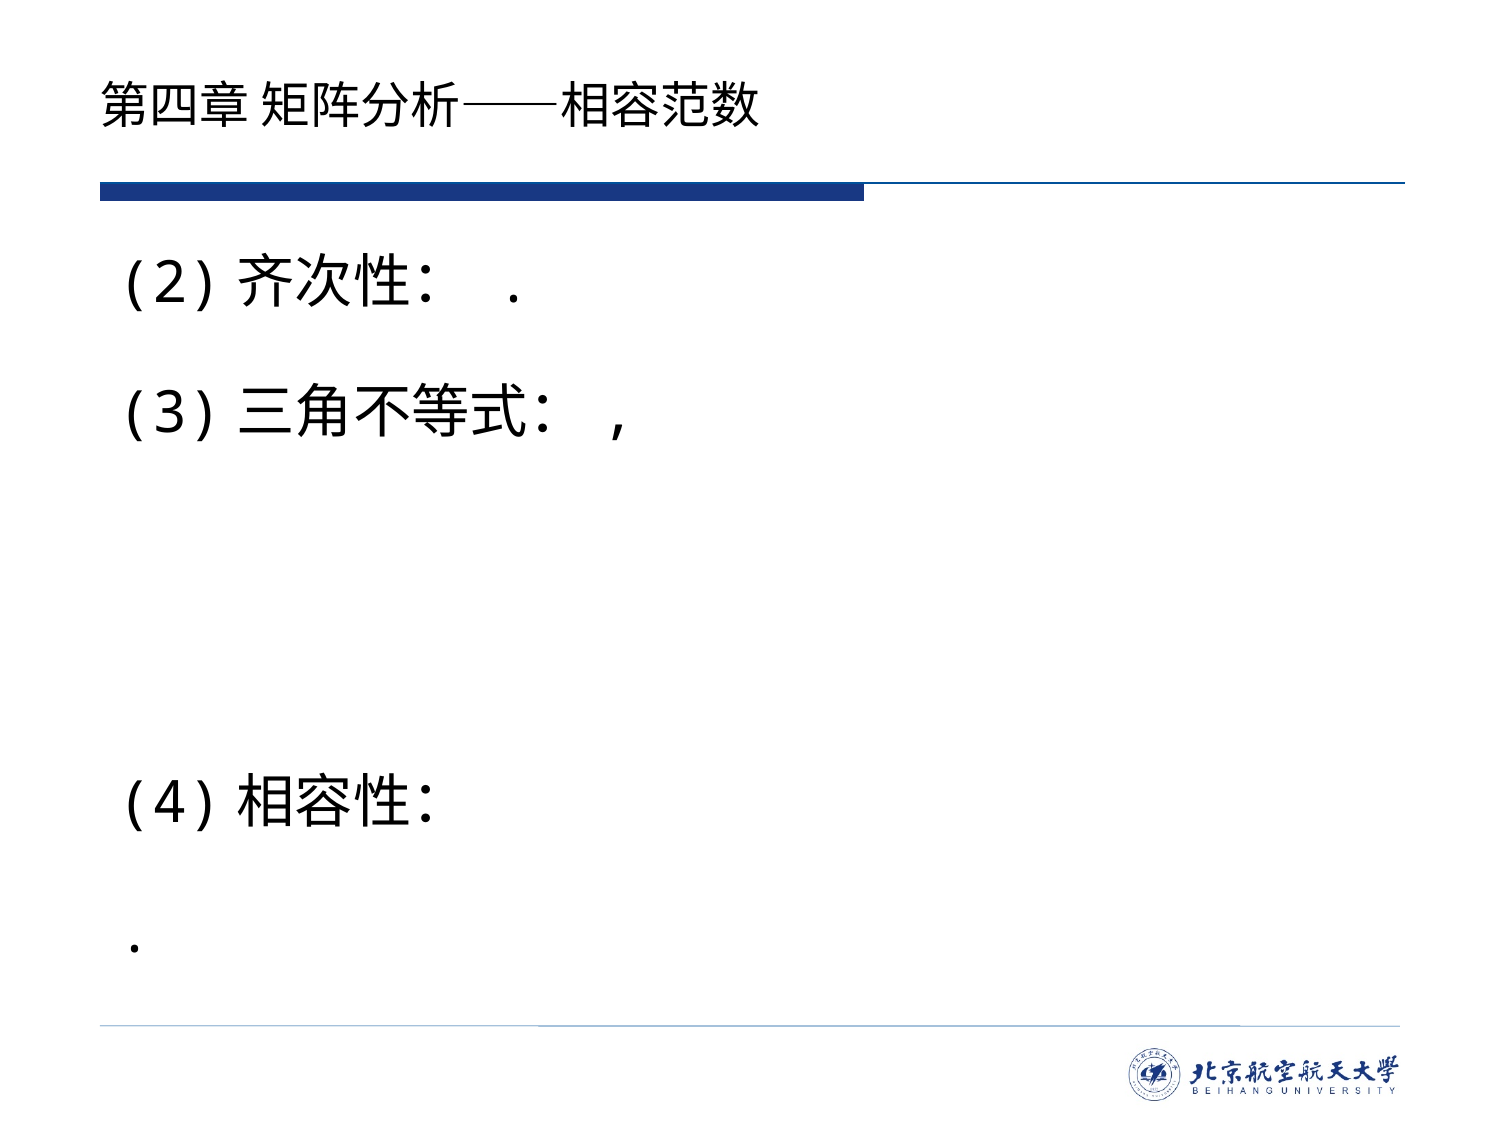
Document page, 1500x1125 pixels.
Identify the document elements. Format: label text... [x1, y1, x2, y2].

title 第四章 矩阵分析——相容范数 [83, 29, 1397, 141]
picture [1114, 1041, 1412, 1108]
